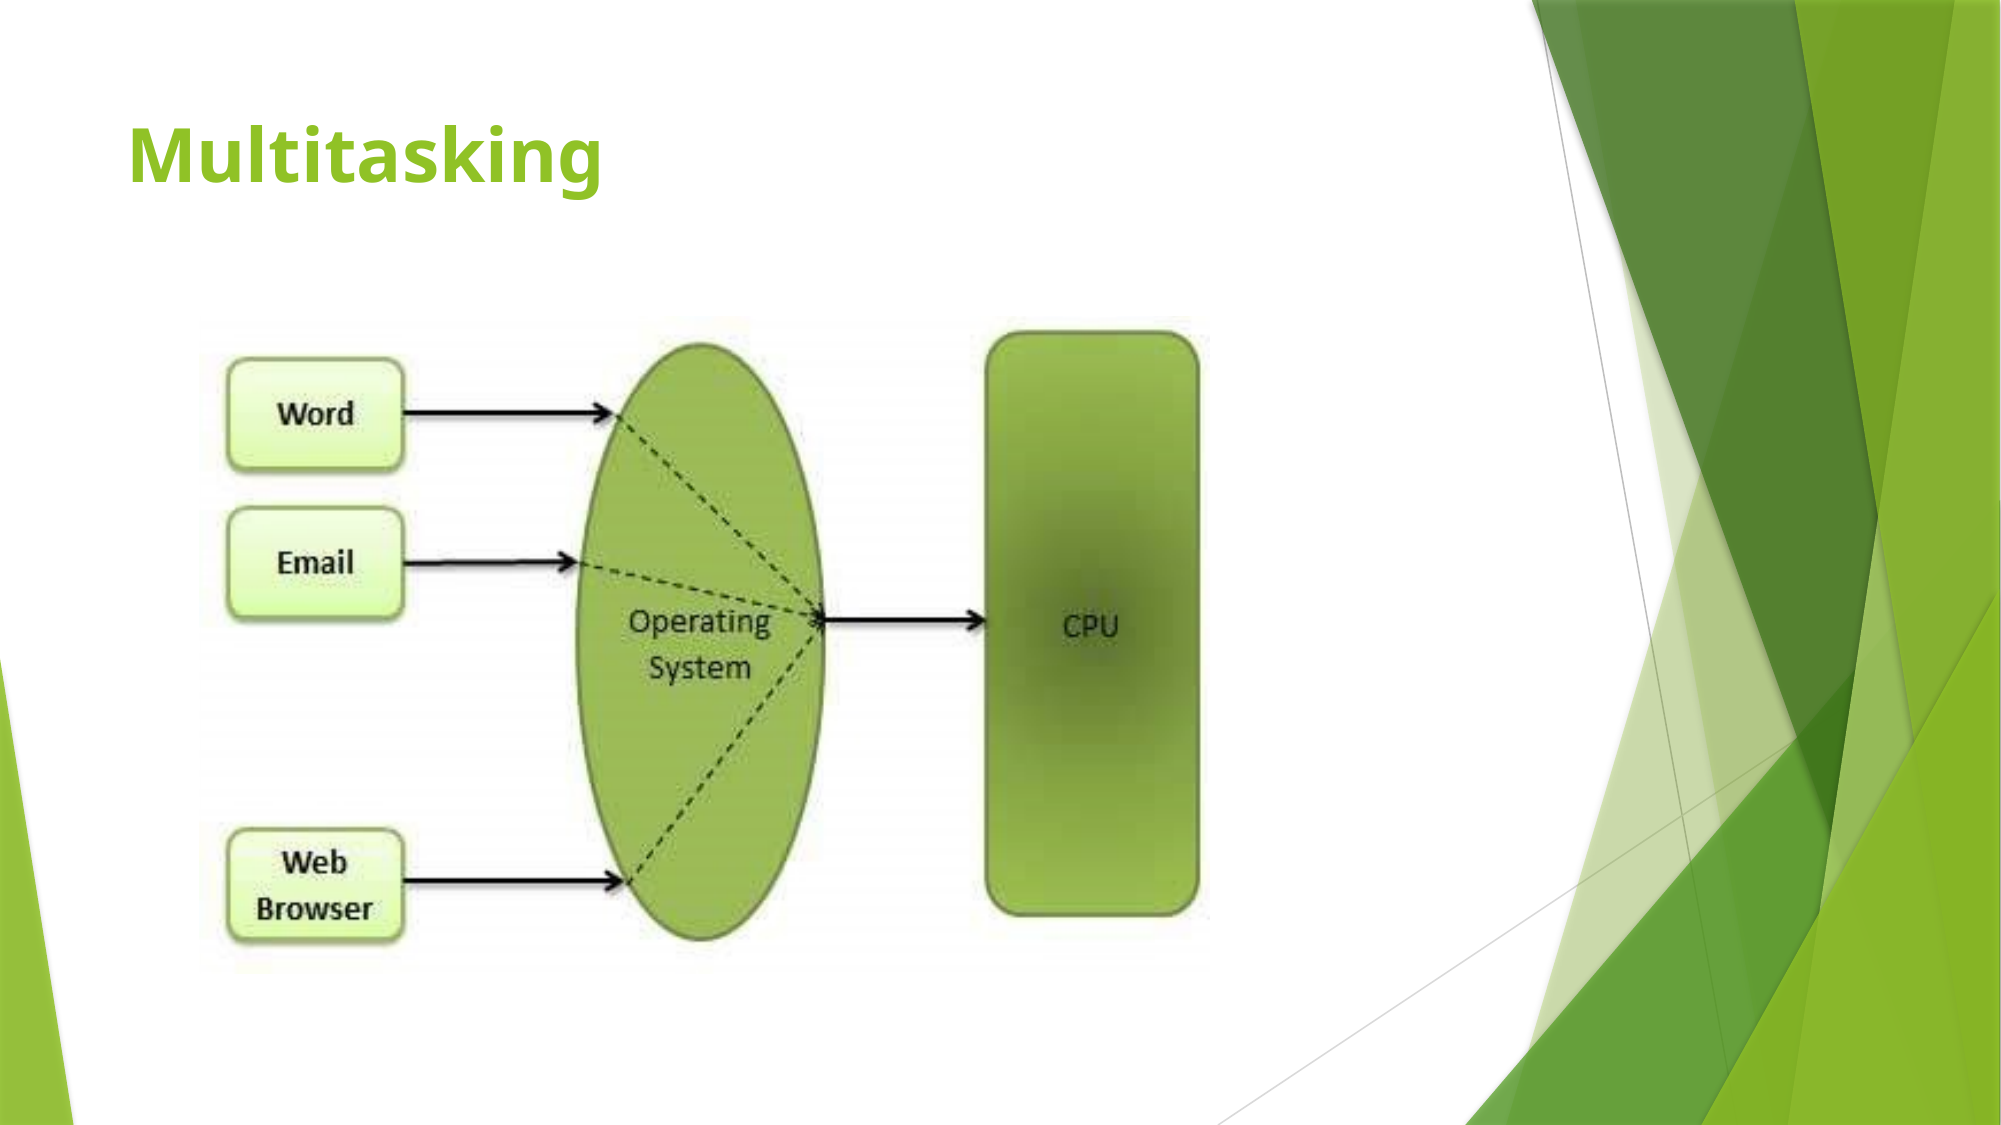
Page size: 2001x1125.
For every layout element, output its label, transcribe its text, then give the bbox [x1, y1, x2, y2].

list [198, 316, 1211, 975]
title Multitasking [111, 99, 1522, 317]
